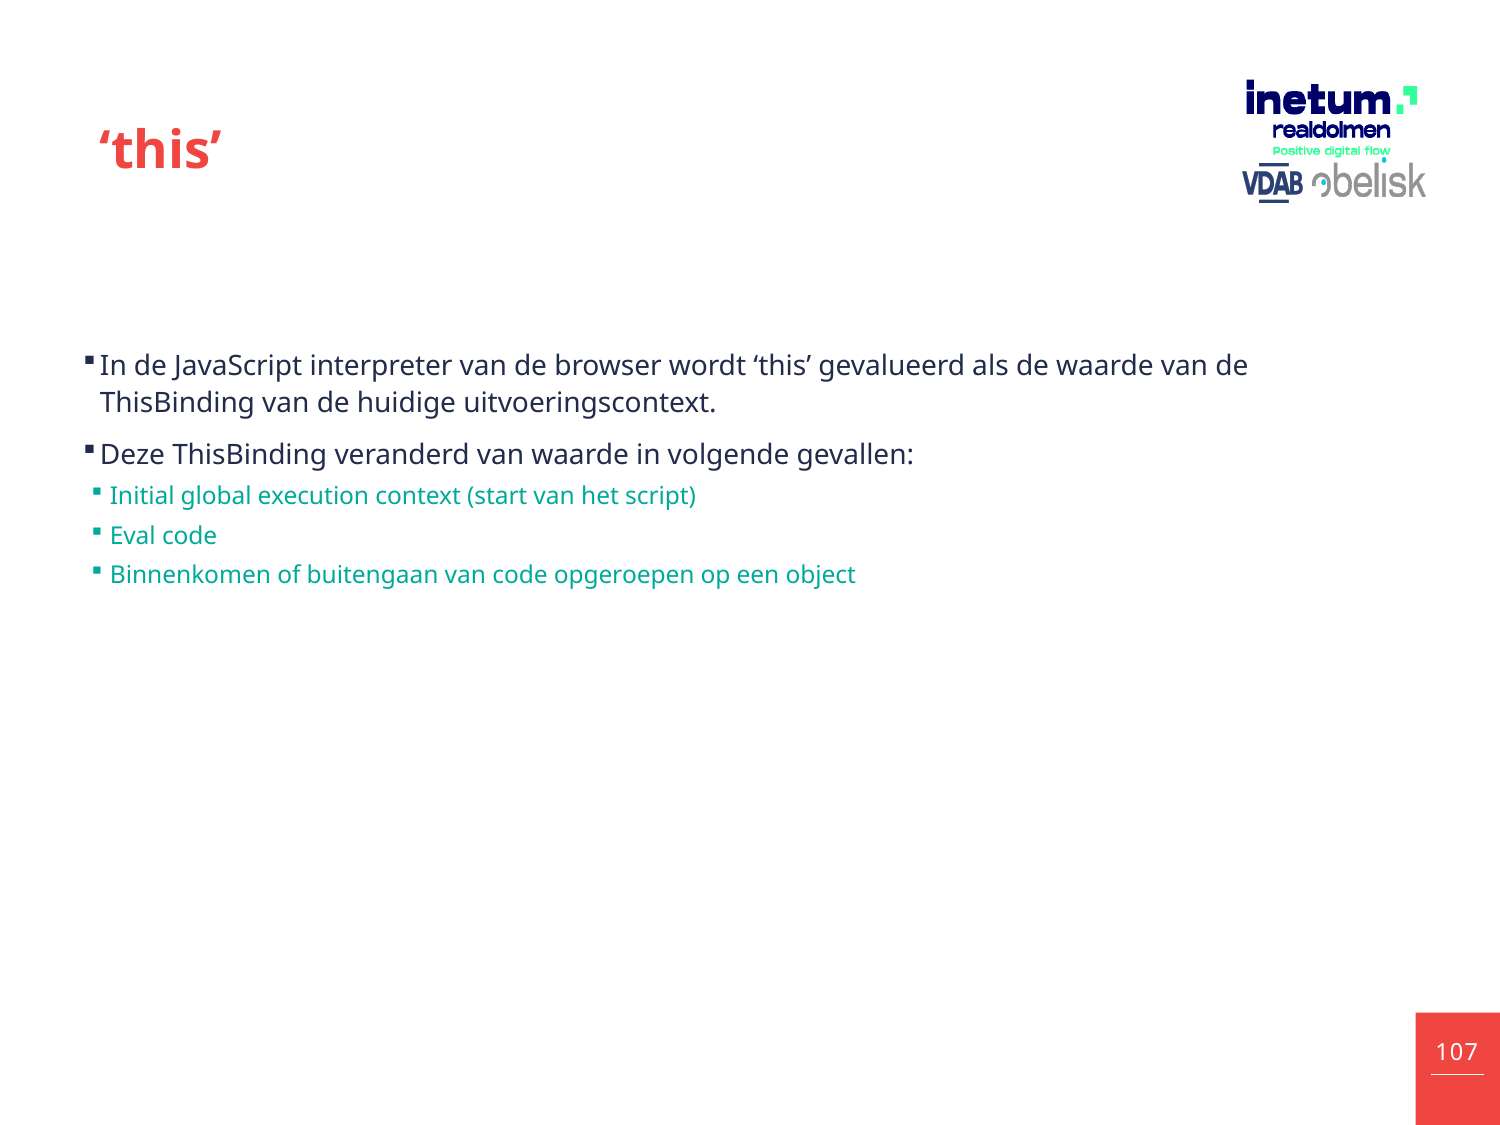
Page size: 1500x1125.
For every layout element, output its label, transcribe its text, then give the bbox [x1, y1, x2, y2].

list In de JavaScript interpreter van de browser wordt ‘this’ gevalueerd als de waarde van de ThisBinding van de huidige uitvoeringscontext. Deze ThisBinding veranderd van waarde in volgende gevallen: Initial global execution context (start van het script) Eval code Binnenkomen of buitengaan van code opgeroepen op een object [83, 326, 1400, 534]
title ‘this’ [83, 114, 1229, 181]
picture [1233, 52, 1431, 203]
